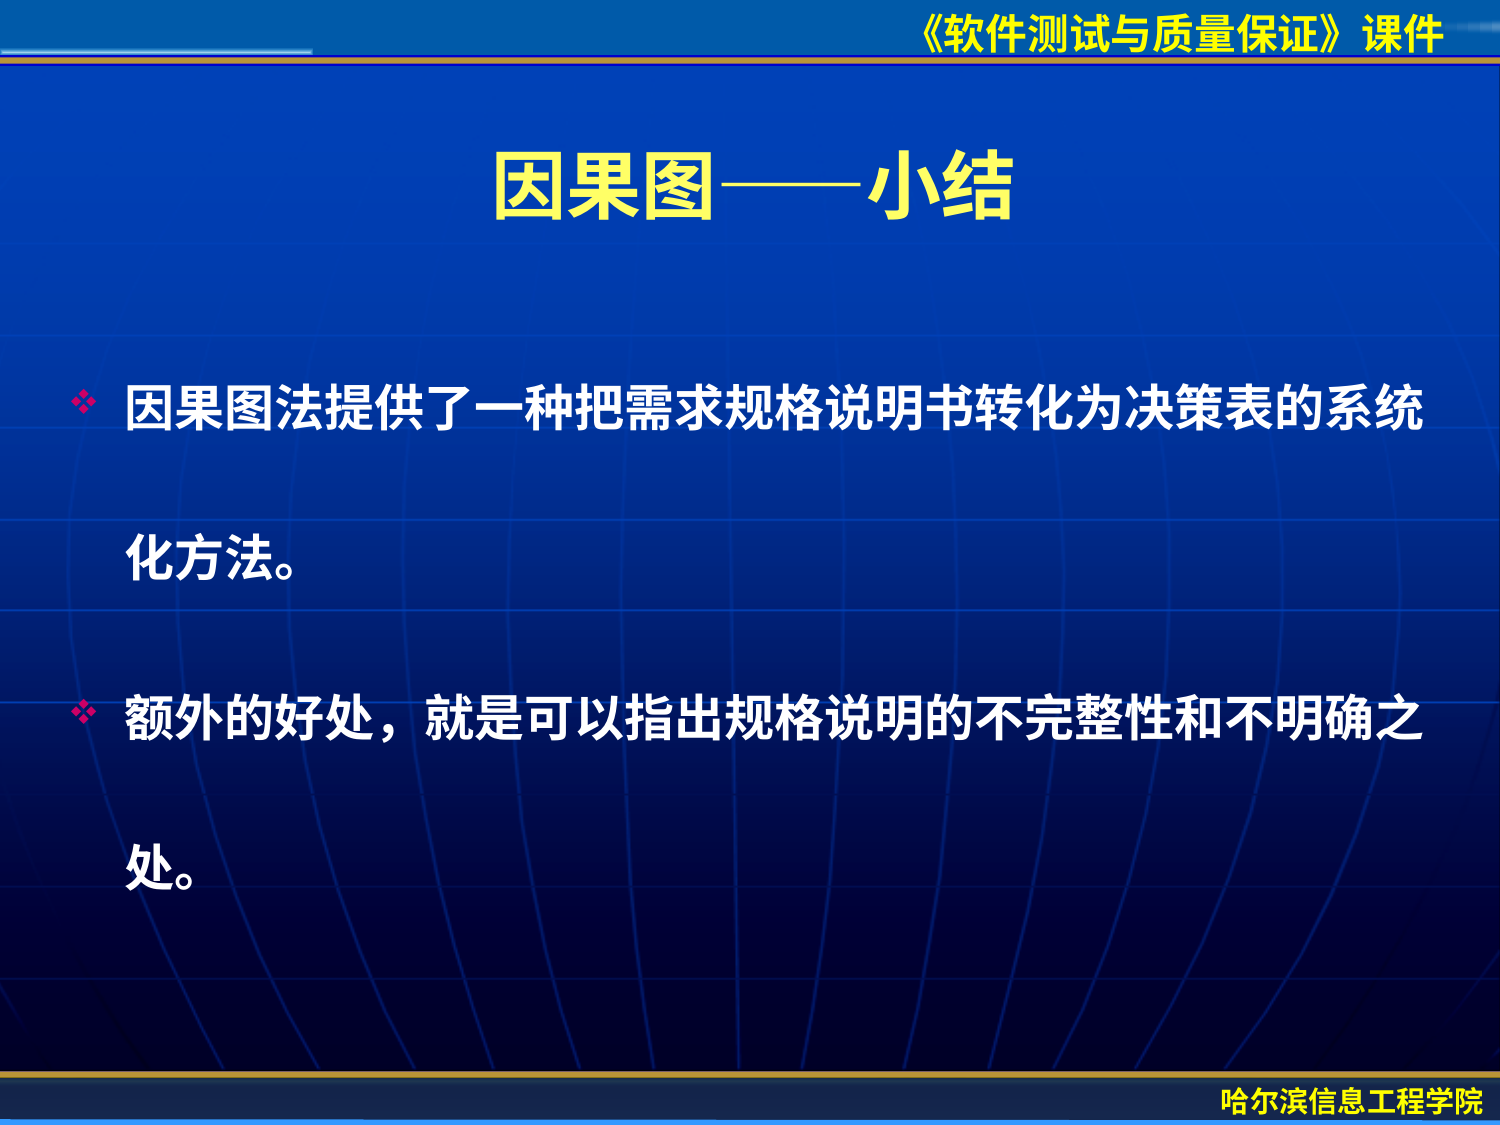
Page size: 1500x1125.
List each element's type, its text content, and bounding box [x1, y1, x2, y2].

list 因果图法提供了一种把需求规格说明书转化为决策表的系统化方法。 额外的好处，就是可以指出规格说明的不完整性和不明确之处。 [53, 278, 1455, 917]
picture [0, 0, 1500, 55]
picture [0, 66, 1500, 1071]
title 因果图——小结 [53, 90, 1455, 278]
